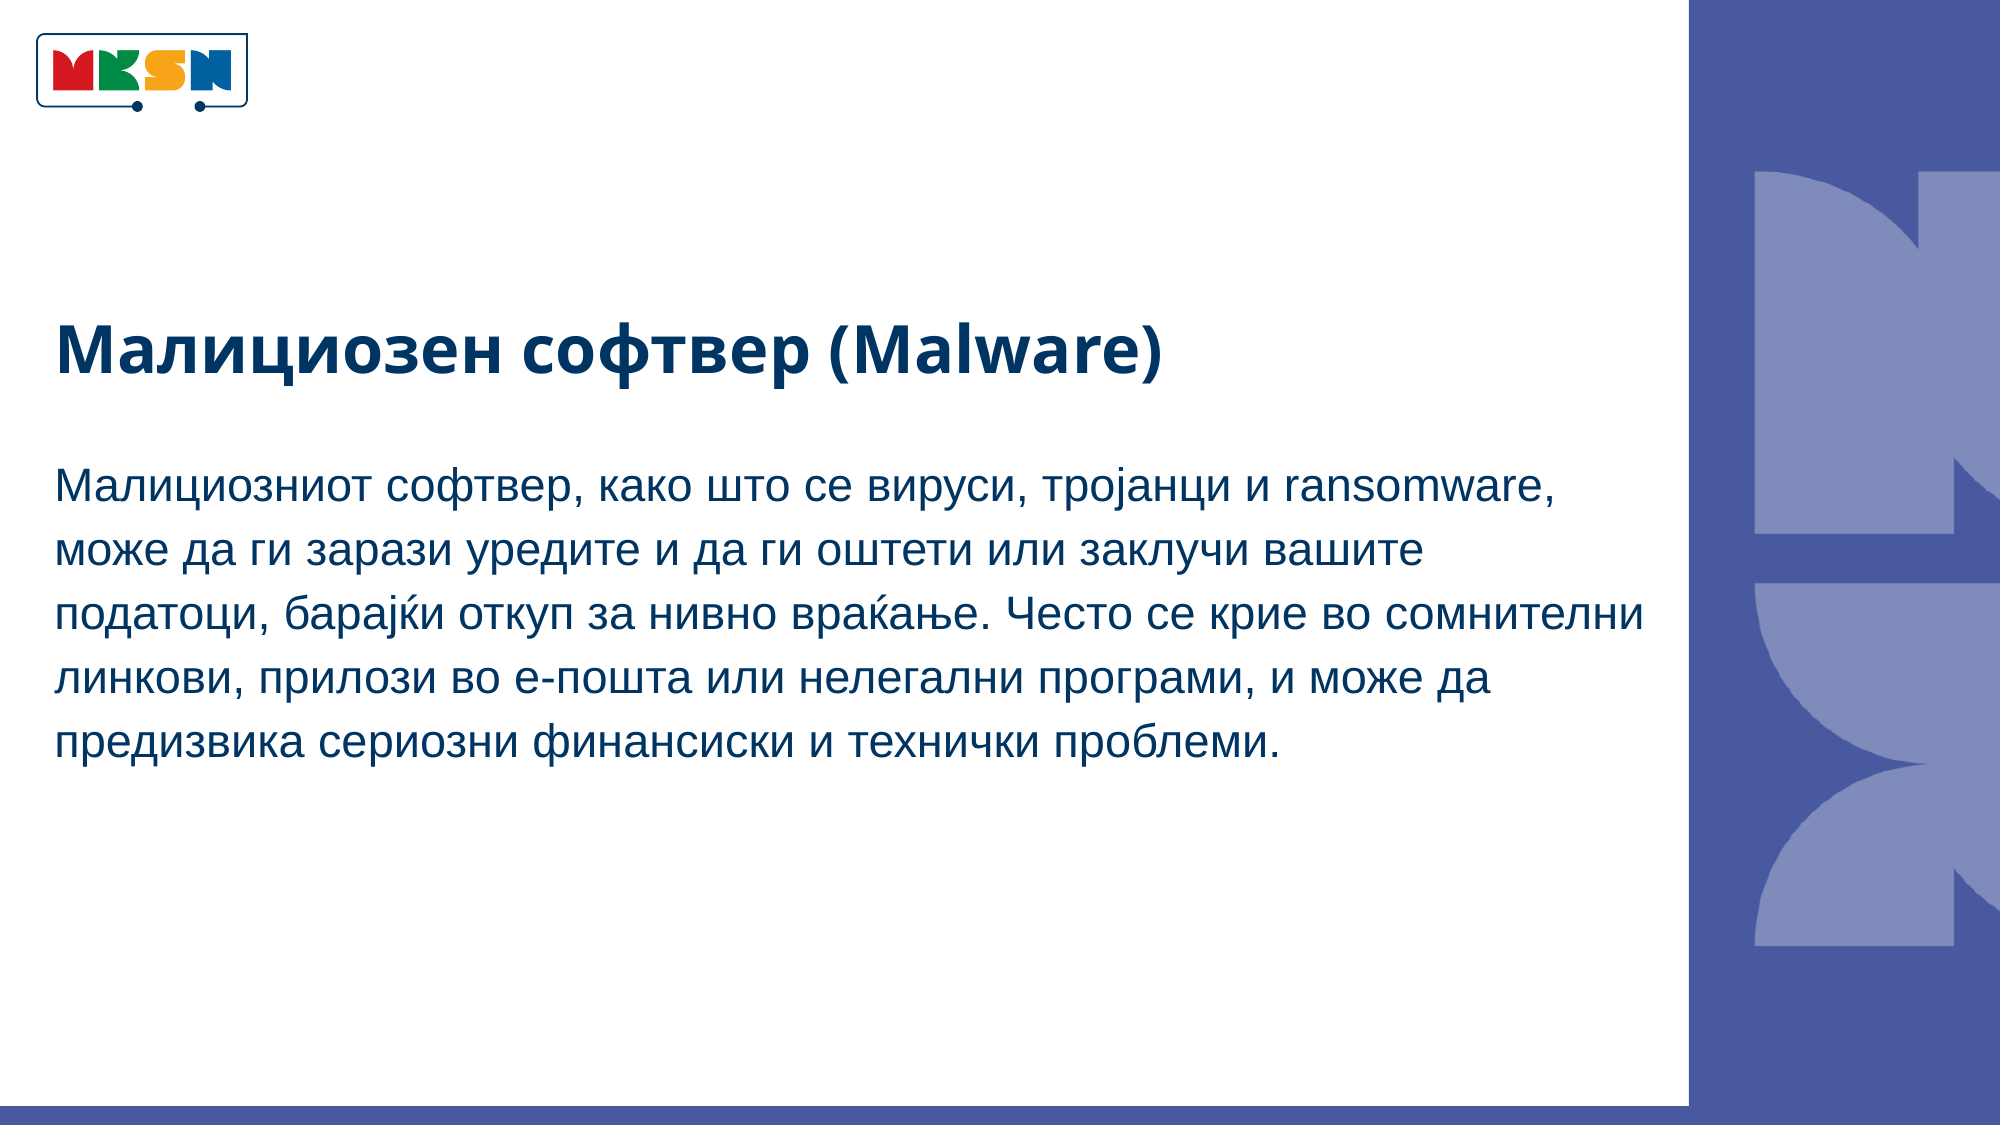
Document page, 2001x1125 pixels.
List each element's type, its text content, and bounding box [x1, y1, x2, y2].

text_box Малициозниот софтвер, како што се вируси, тројанци и ransomware, може да ги зарази уредите и да ги оштети или заклучи вашите податоци, барајќи откуп за нивно враќање. Често се крие во сомнителни линкови, прилози во е-пошта или нелегални програми, и може да предизвика сериозни финансиски и технички проблеми. [51, 440, 1647, 767]
picture [1730, 0, 2001, 1042]
text_box [1688, 0, 2000, 1106]
title Малициозен софтвер (Malware) [51, 250, 1185, 440]
picture [36, 32, 248, 112]
text_box [0, 1106, 2000, 1125]
